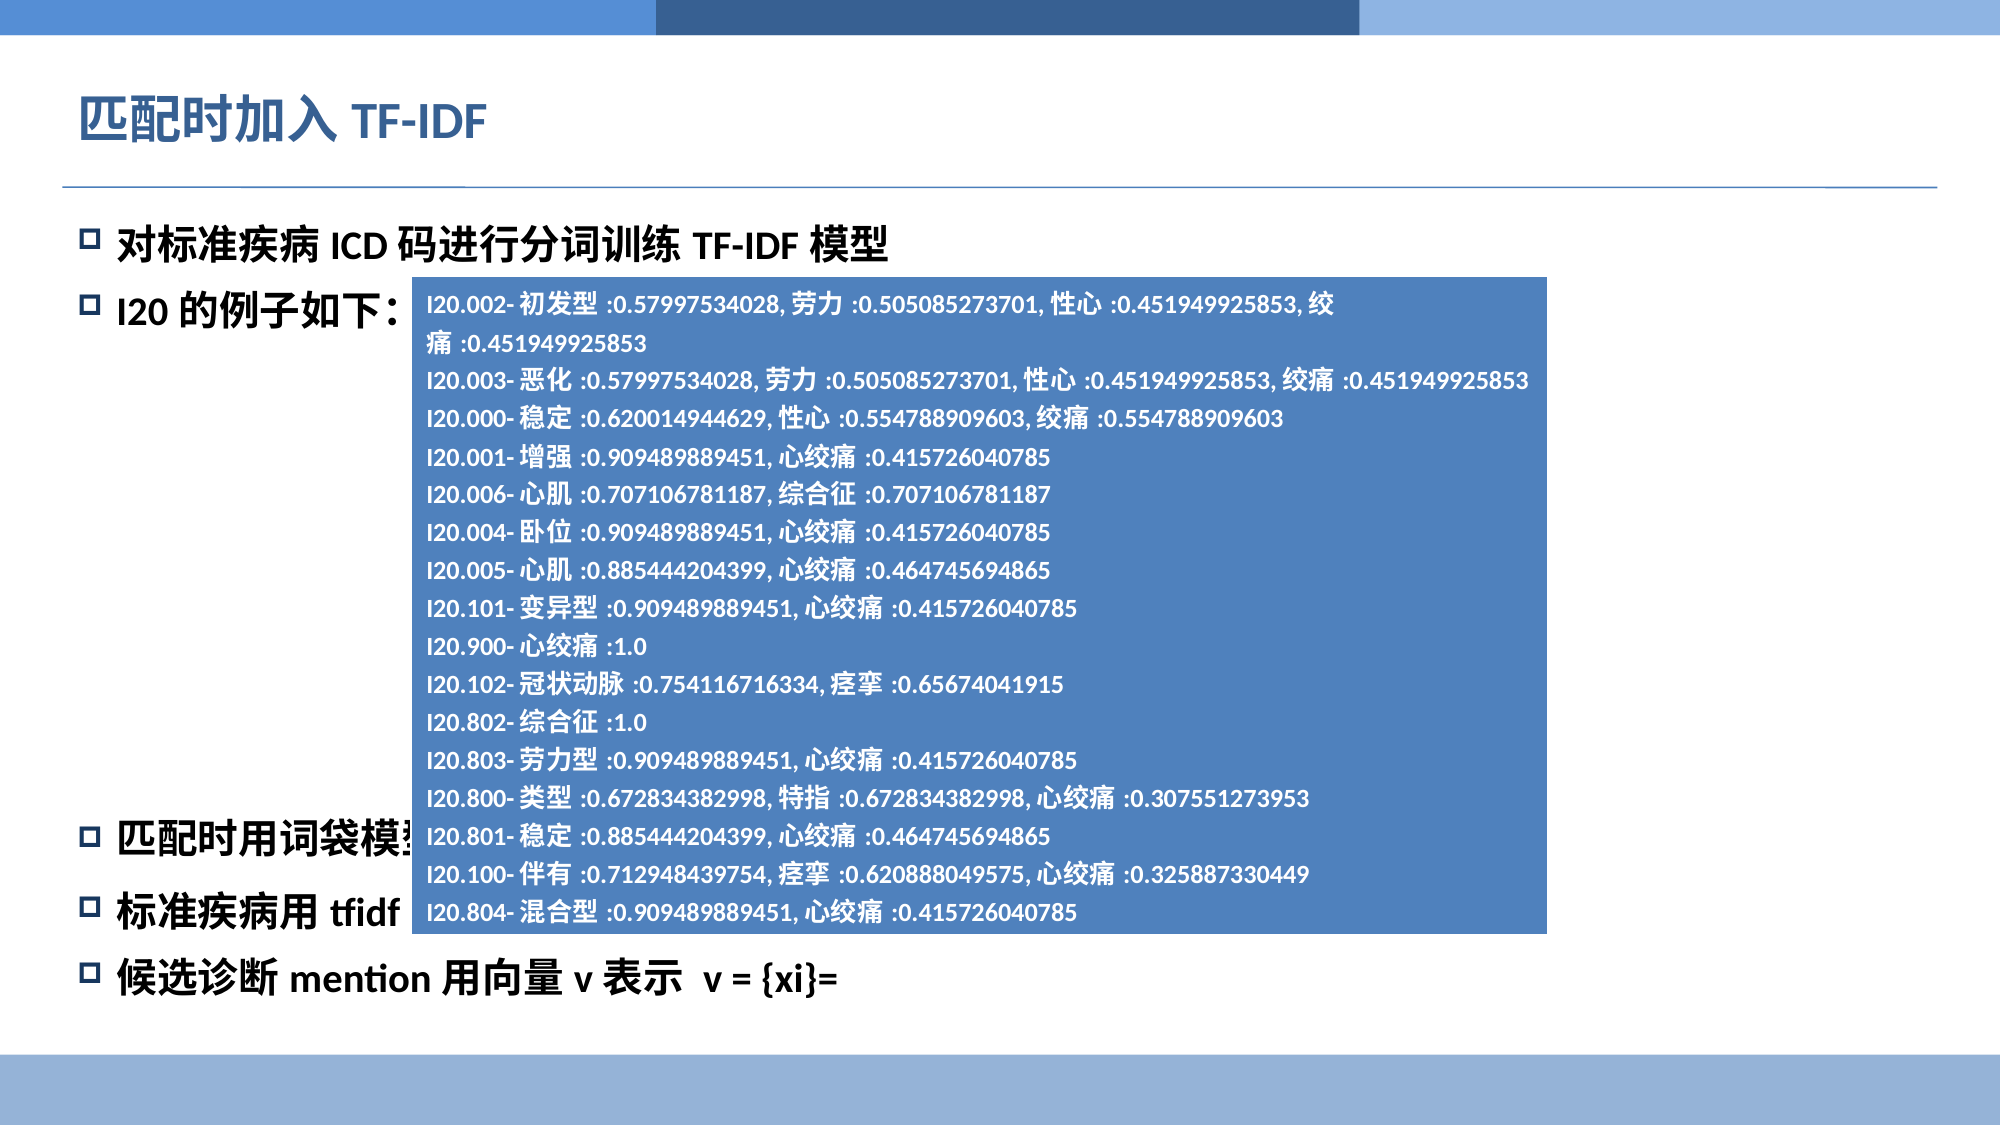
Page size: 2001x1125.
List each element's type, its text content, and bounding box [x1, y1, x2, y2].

title 匹配时加入TF-IDF [62, 58, 1938, 176]
table_header I20.002-初发型:0.57997534028,劳力:0.505085273701,性心:0.451949925853,绞痛:0.451949925853 I20.003-恶化:0.57997534028,劳力:0.505085273701,性心:0.451949925853,绞痛:0.451949925853 I20.000-稳定:0.620014944629,性心:0.554788909603,绞痛:0.554788909603 I20.001-增强:0.909489889451,心绞痛:0.415726040785 I20.006-心肌:0.707106781187,综合征:0.707106781187 I20.004-卧位:0.909489889451,心绞痛:0.415726040785 I20.005-心肌:0.885444204399,心绞痛:0.464745694865 I20.101-变异型:0.909489889451,心绞痛:0.415726040785 I20.900-心绞痛:1.0 I20.102-冠状动脉:0.754116716334,痉挛:0.65674041915 I20.802-综合征:1.0 I20.803-劳力型:0.909489889451,心绞痛:0.415726040785 I20.800-类型:0.672834382998,特指:0.672834382998,心绞痛:0.307551273953 I20.801-稳定:0.885444204399,心绞痛:0.464745694865 I20.100-伴有:0.712948439754,痉挛:0.620888049575,心绞痛:0.325887330449 I20.804-混合型:0.909489889451,心绞痛:0.415726040785 [412, 277, 1547, 934]
